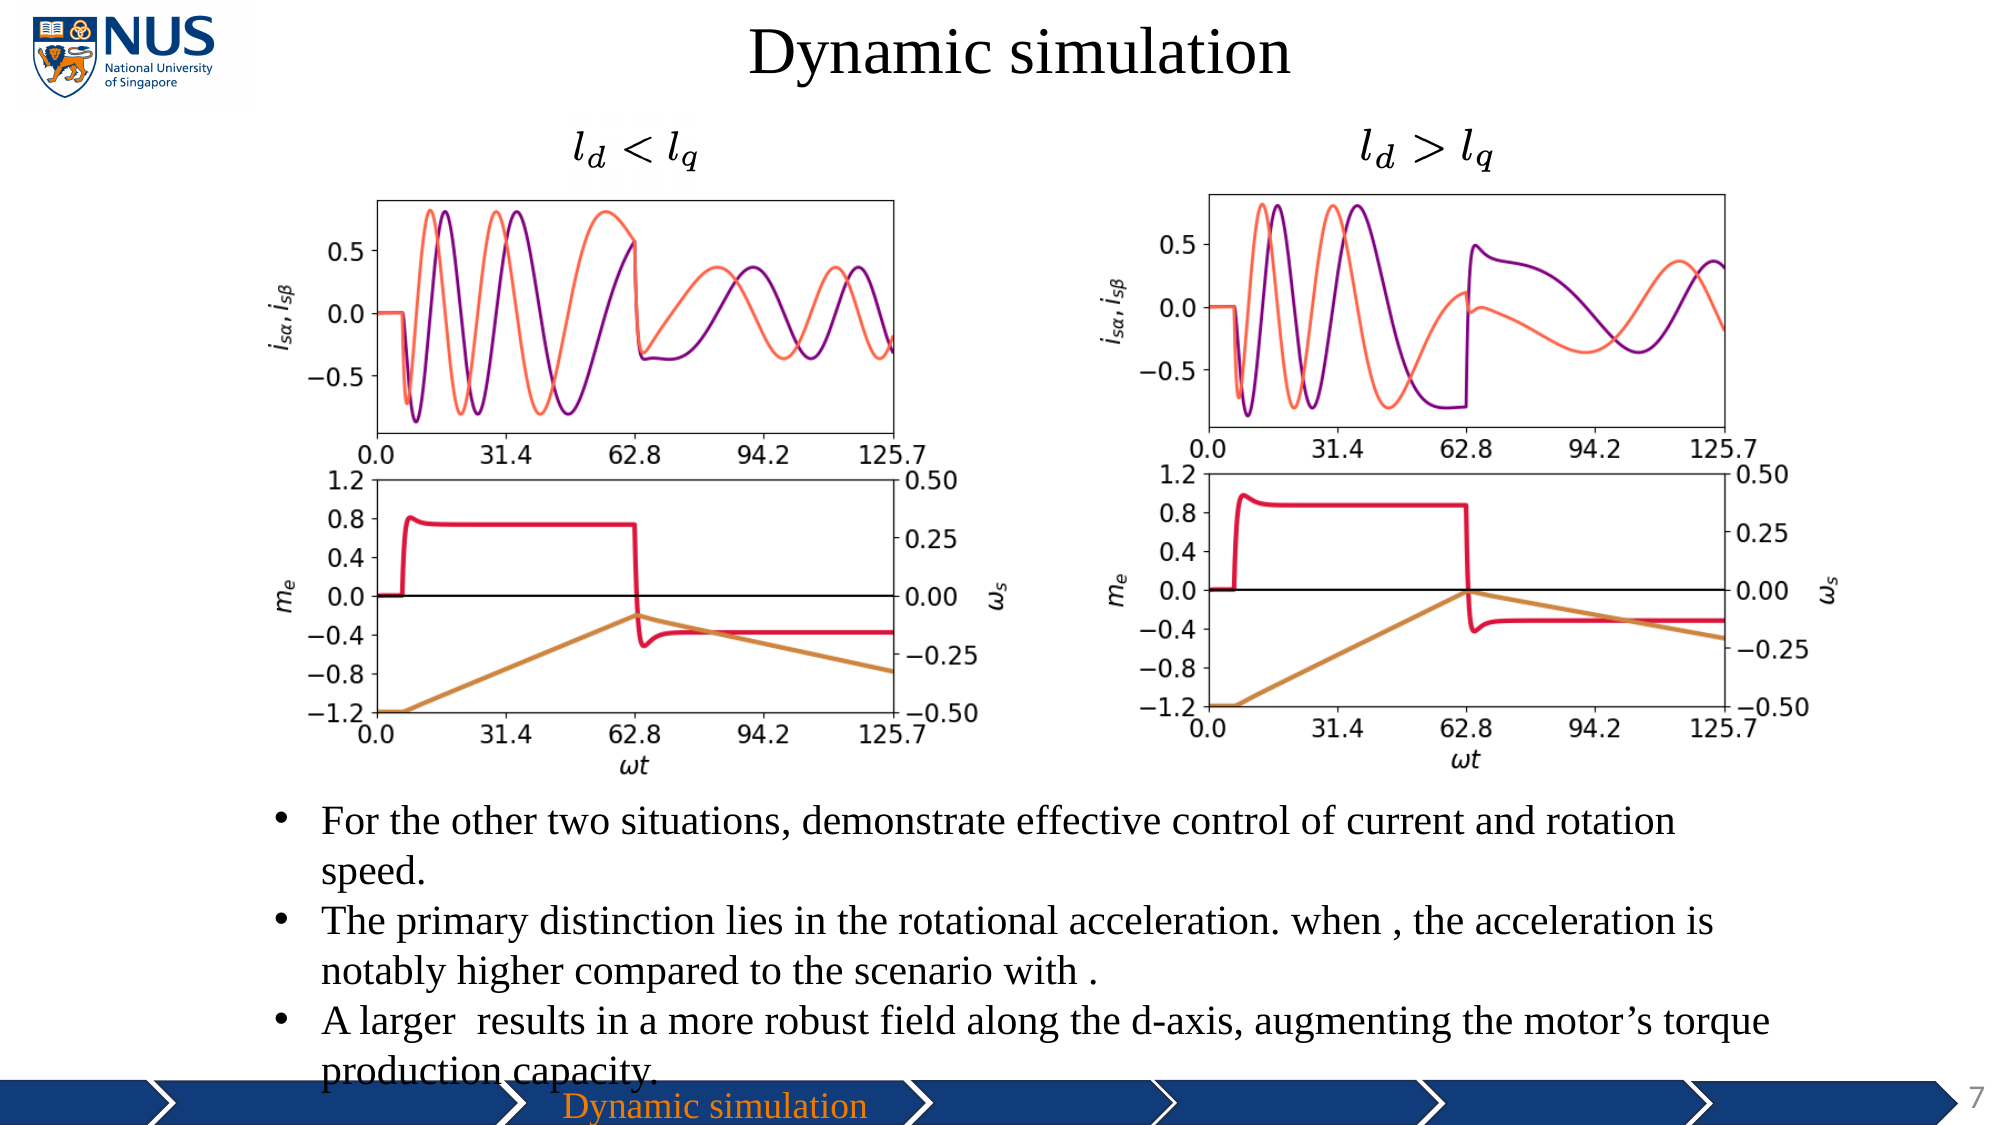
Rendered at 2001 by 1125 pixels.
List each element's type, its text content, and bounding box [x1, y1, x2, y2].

text_box Dynamic simulation [733, 0, 1308, 95]
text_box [0, 1080, 1957, 1125]
picture [1351, 119, 1498, 178]
slide_number 7 [1550, 1065, 2000, 1125]
picture [257, 107, 1021, 791]
picture [1089, 183, 1852, 785]
picture [22, 0, 253, 112]
